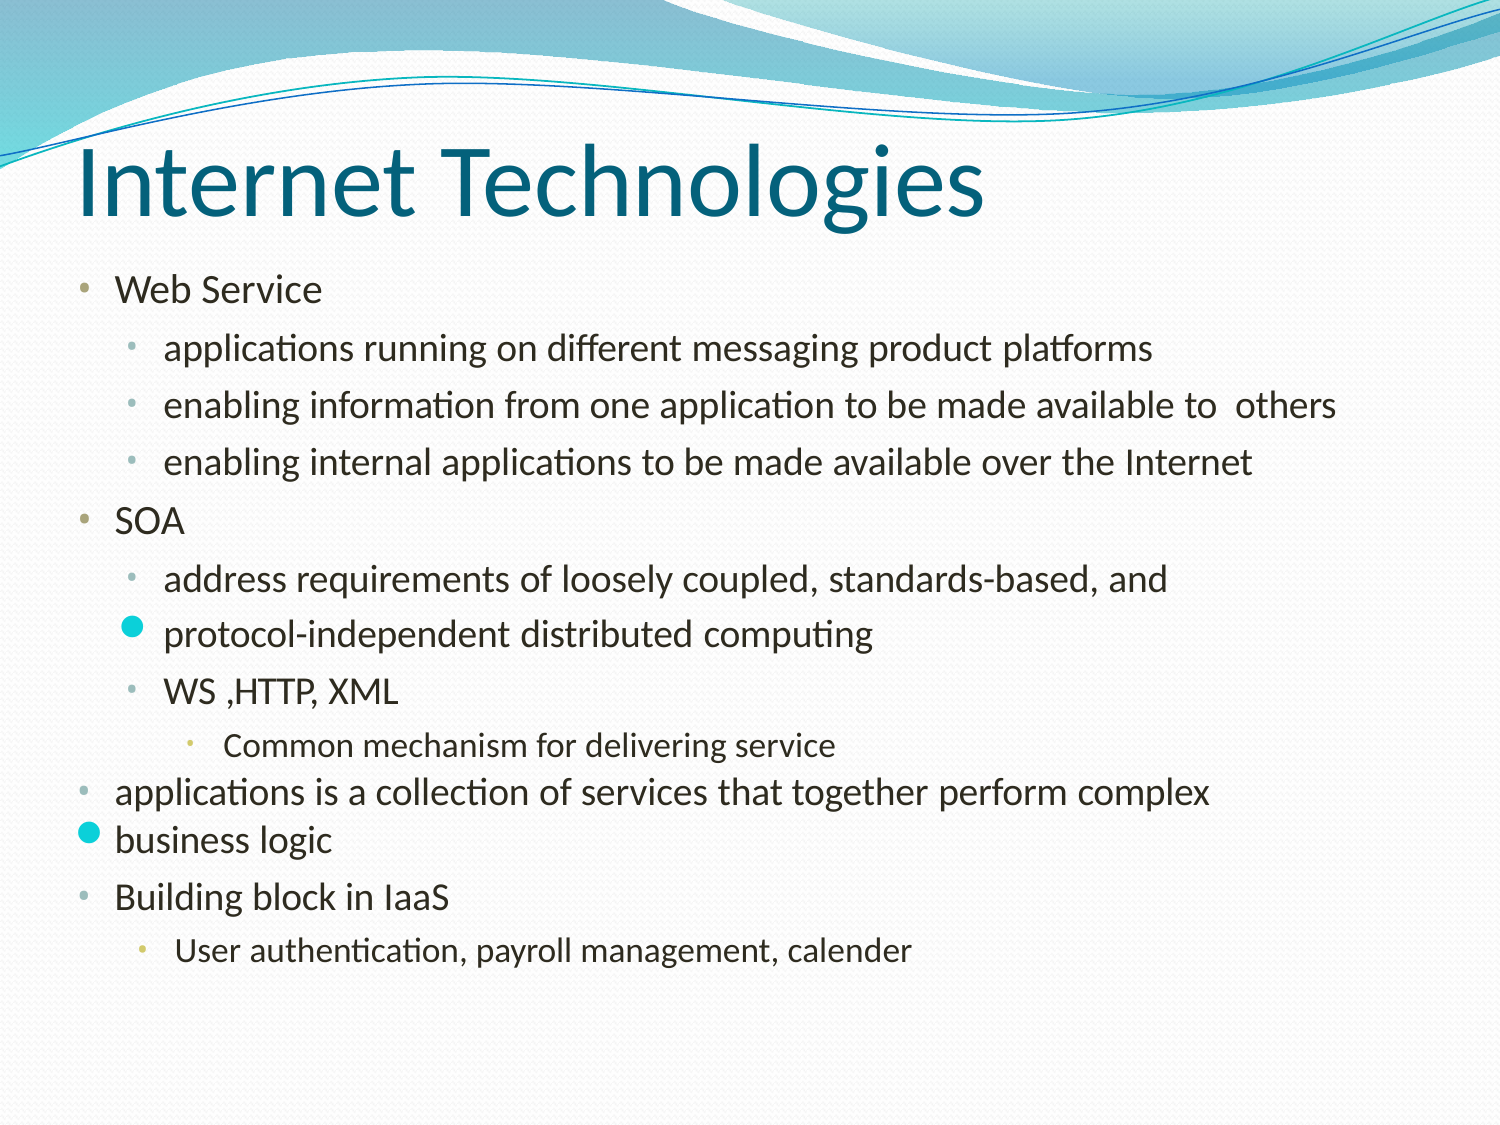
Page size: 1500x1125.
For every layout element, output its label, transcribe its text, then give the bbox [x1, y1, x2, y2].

title Internet Technologies [75, 50, 1425, 238]
list Web Service applications running on different messaging product platforms enabling information from one application to be made available to others enabling internal applications to be made available over the Internet SOA address requirements of loosely coupled, standards-based, and protocol-independent distributed computing WS ,HTTP, XML Common mechanism for delivering service applications is a collection of services that together perform complex business logic Building block in IaaS User authentication, payroll management, calender [75, 249, 1425, 1043]
